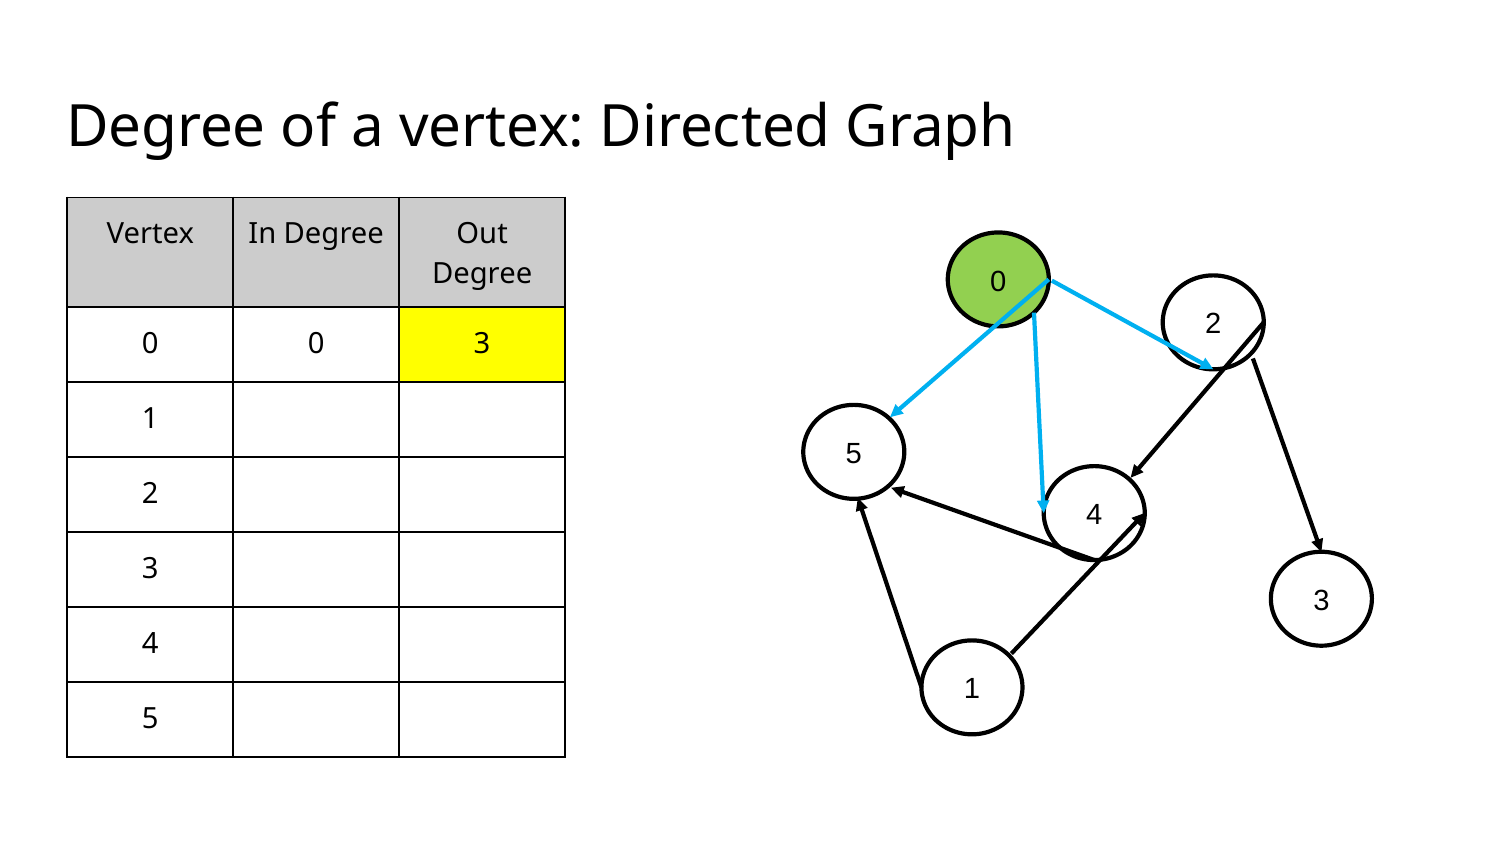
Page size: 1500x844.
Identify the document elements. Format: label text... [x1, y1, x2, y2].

text_box 4 [1042, 464, 1147, 563]
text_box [857, 497, 937, 655]
table_cell [400, 383, 564, 456]
text_box 1 [919, 638, 1025, 737]
table_cell 0 [68, 308, 232, 381]
table_cell 4 [68, 608, 232, 681]
table_cell [400, 683, 564, 756]
table_header Vertex [68, 198, 232, 306]
table_cell 2 [68, 458, 232, 531]
table_header Out Degree [400, 198, 564, 306]
table_cell [234, 383, 398, 456]
table_cell 0 [234, 308, 398, 381]
title Degree of a vertex: Directed Graph [51, 72, 1271, 167]
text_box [1033, 312, 1059, 481]
table_cell [234, 458, 398, 531]
table_header In Degree [234, 198, 398, 306]
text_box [889, 312, 963, 418]
text_box 2 [1161, 273, 1266, 372]
table_cell [400, 458, 564, 531]
table_cell [234, 533, 398, 606]
table_cell [234, 608, 398, 681]
table_cell [234, 683, 398, 756]
table_cell 5 [68, 683, 232, 756]
table_cell 3 [400, 308, 564, 381]
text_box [1051, 280, 1163, 323]
table_cell [400, 533, 564, 606]
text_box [890, 487, 1044, 514]
text_box 5 [801, 402, 907, 501]
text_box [1130, 355, 1178, 478]
text_box 0 [945, 230, 1051, 328]
table_cell [400, 608, 564, 681]
text_box 0 [996, 286, 1046, 329]
text_box 3 [1268, 549, 1375, 648]
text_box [1252, 358, 1322, 552]
table_cell 3 [68, 533, 232, 606]
table_cell 1 [68, 383, 232, 456]
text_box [1011, 545, 1059, 654]
